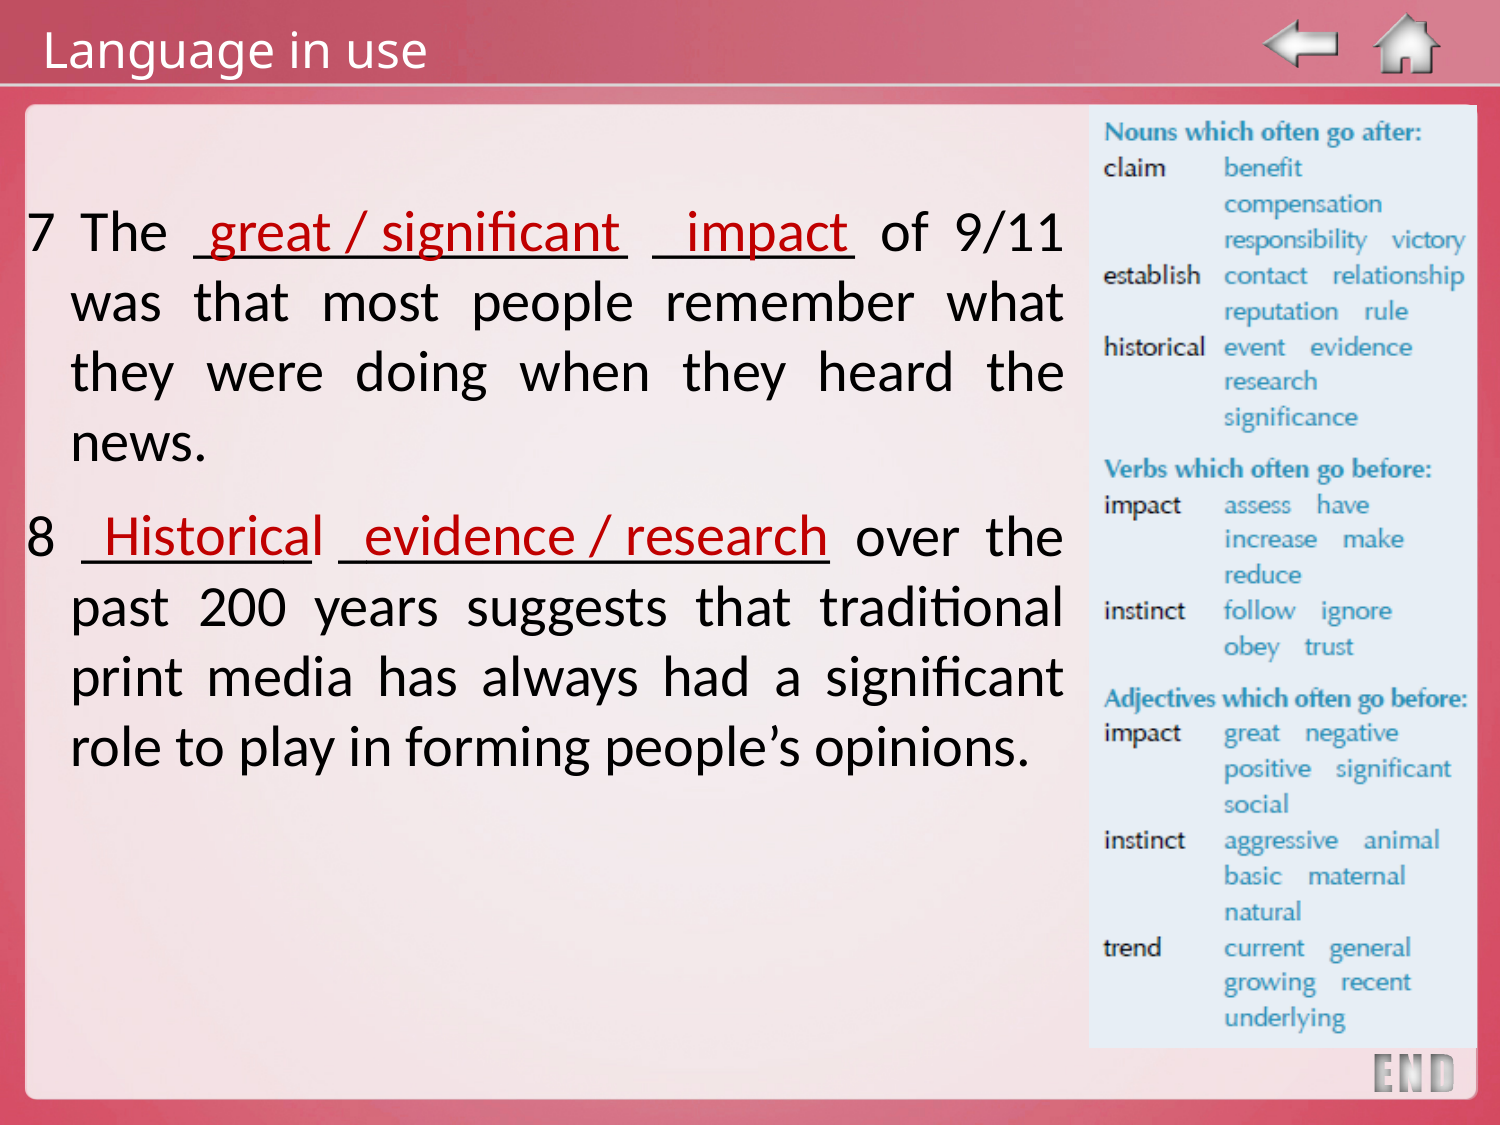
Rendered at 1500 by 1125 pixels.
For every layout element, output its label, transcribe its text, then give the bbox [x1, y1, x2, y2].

list 7 The _______________ _______ of 9/11 was that most people remember what they were doing when they heard the news. 8 ________ _________________ over the past 200 years suggests that traditional print media has always had a significant role to play in forming people’s opinions. [11, 102, 1081, 1098]
text_box great / significant impact [194, 186, 868, 271]
picture [0, 0, 1500, 1125]
text_box Language in use [27, 11, 582, 87]
text_box Historical evidence / research [76, 490, 929, 575]
